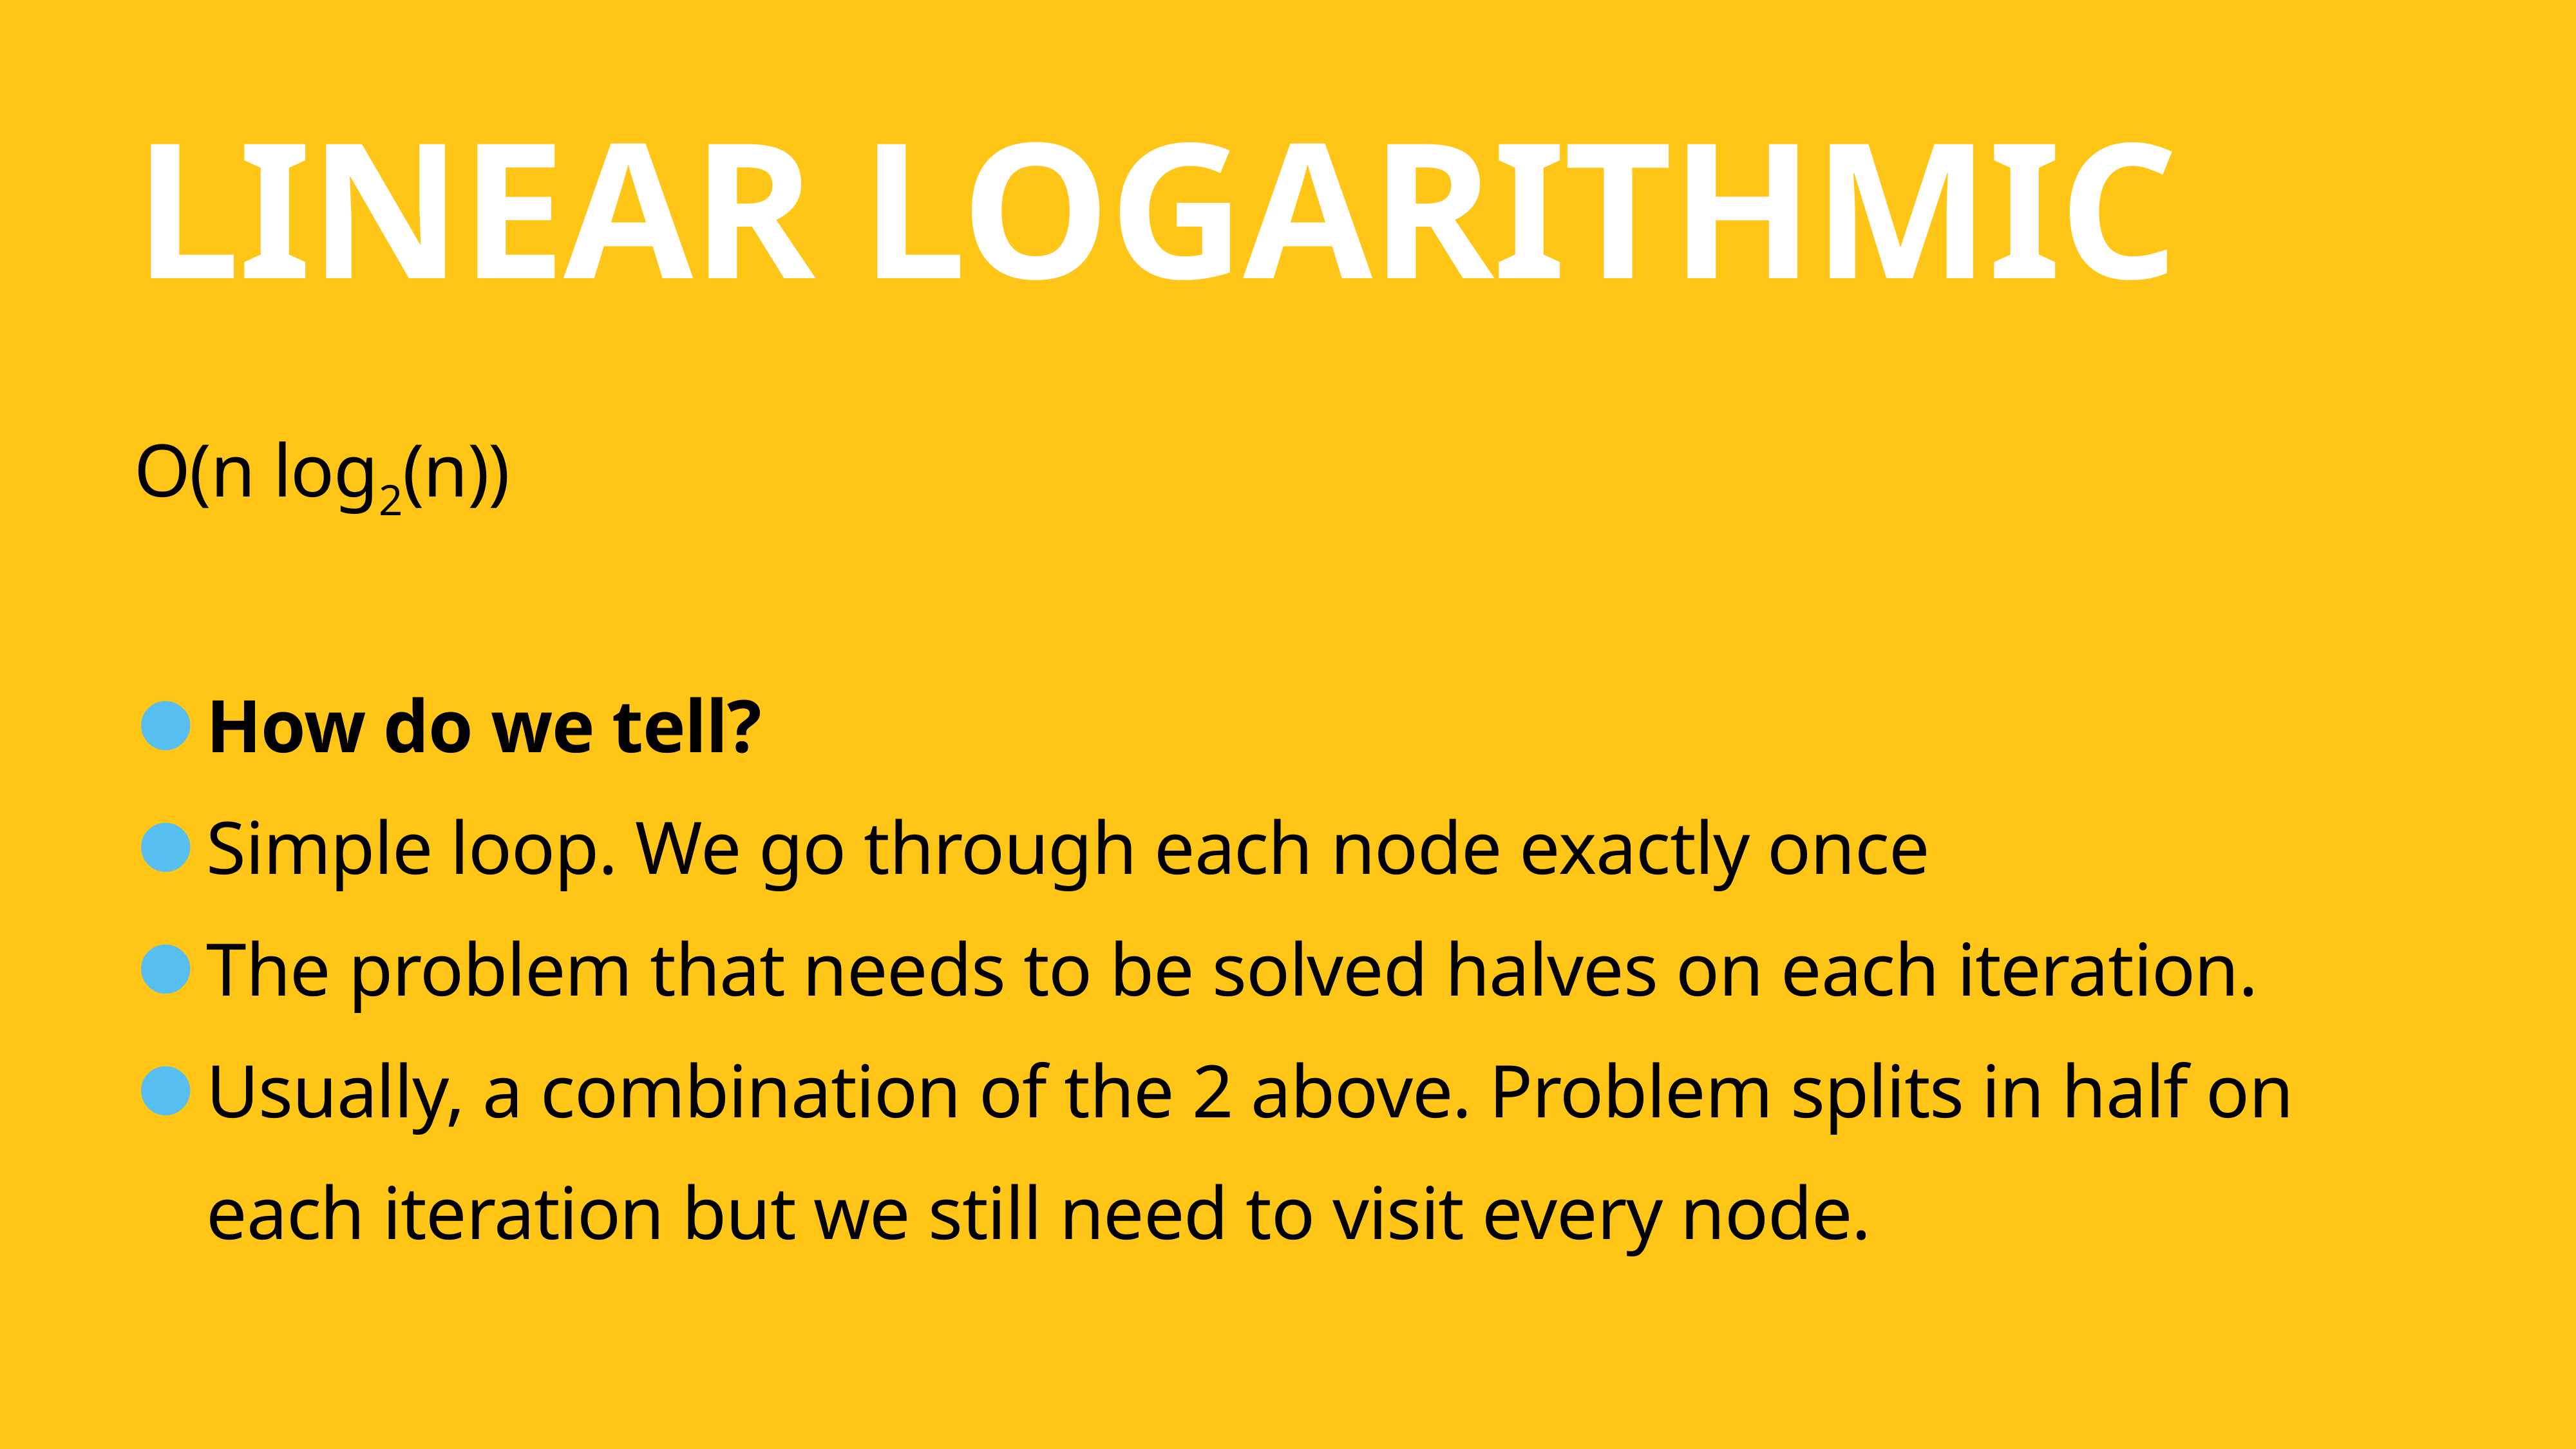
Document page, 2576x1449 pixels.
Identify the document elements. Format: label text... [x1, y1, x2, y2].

list O(n log2(n)) How do we tell? Simple loop. We go through each node exactly once The problem that needs to be solved halves on each iteration. Usually, a combination of the 2 above. Problem splits in half on each iteration but we still need to visit every node. [128, 379, 2448, 1321]
title Linear logarithmic [128, 128, 2448, 372]
